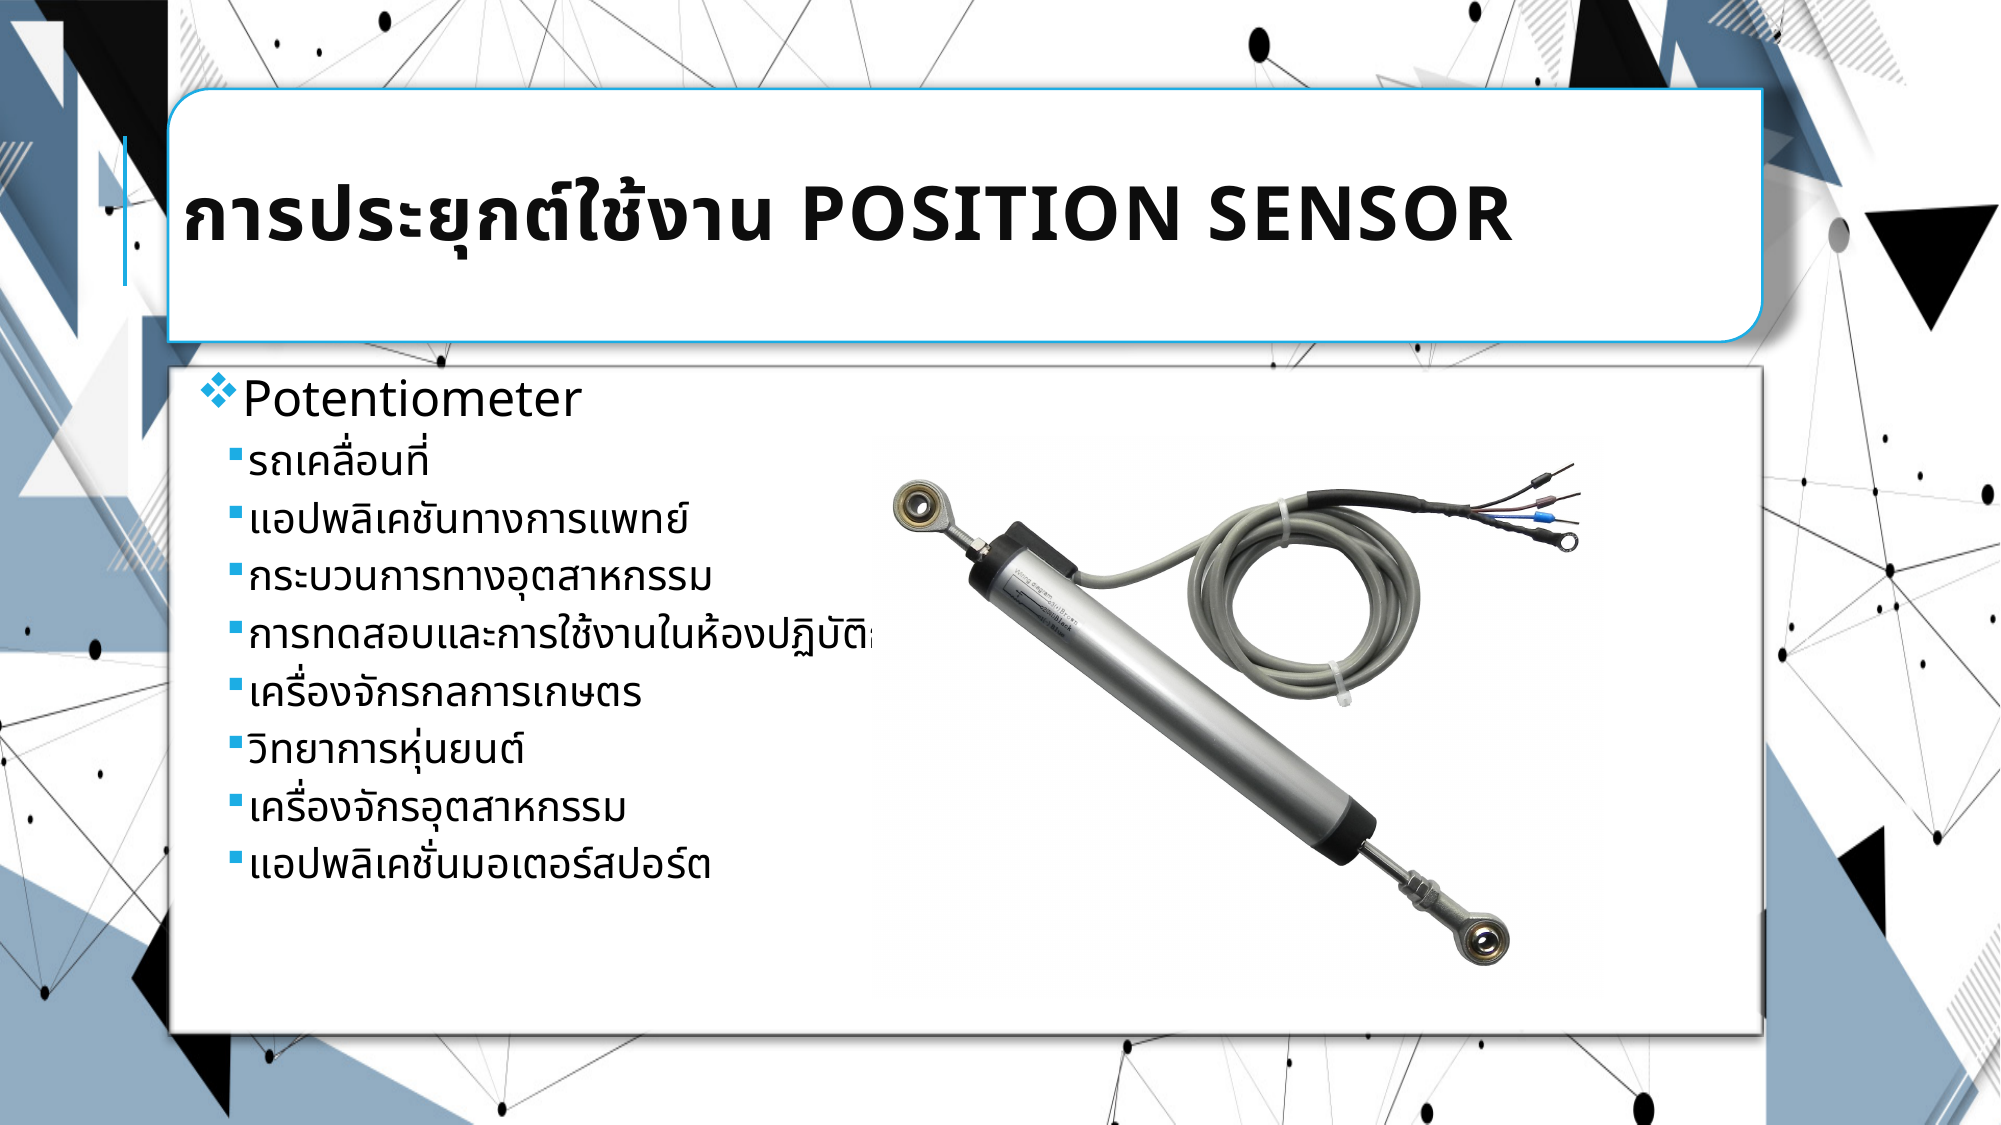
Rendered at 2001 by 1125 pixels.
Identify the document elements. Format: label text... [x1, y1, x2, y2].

picture [0, 0, 2001, 1125]
title การประยุกต์ใช้งาน Position Sensor [168, 96, 1763, 342]
text_box [184, 87, 1764, 308]
text_box Potentiometer รถเคลื่อนที่ แอปพลิเคชันทางการแพทย์ กระบวนการทางอุตสาหกรรม การทดสอบและการใช้งานในห้องปฏิบัติการ เครื่องจักรกลการเกษตร วิทยาการหุ่นยนต์ เครื่องจักรอุตสาหกรรม แอปพลิเคชั่นมอเตอร์สปอร์ต [173, 372, 1758, 1030]
